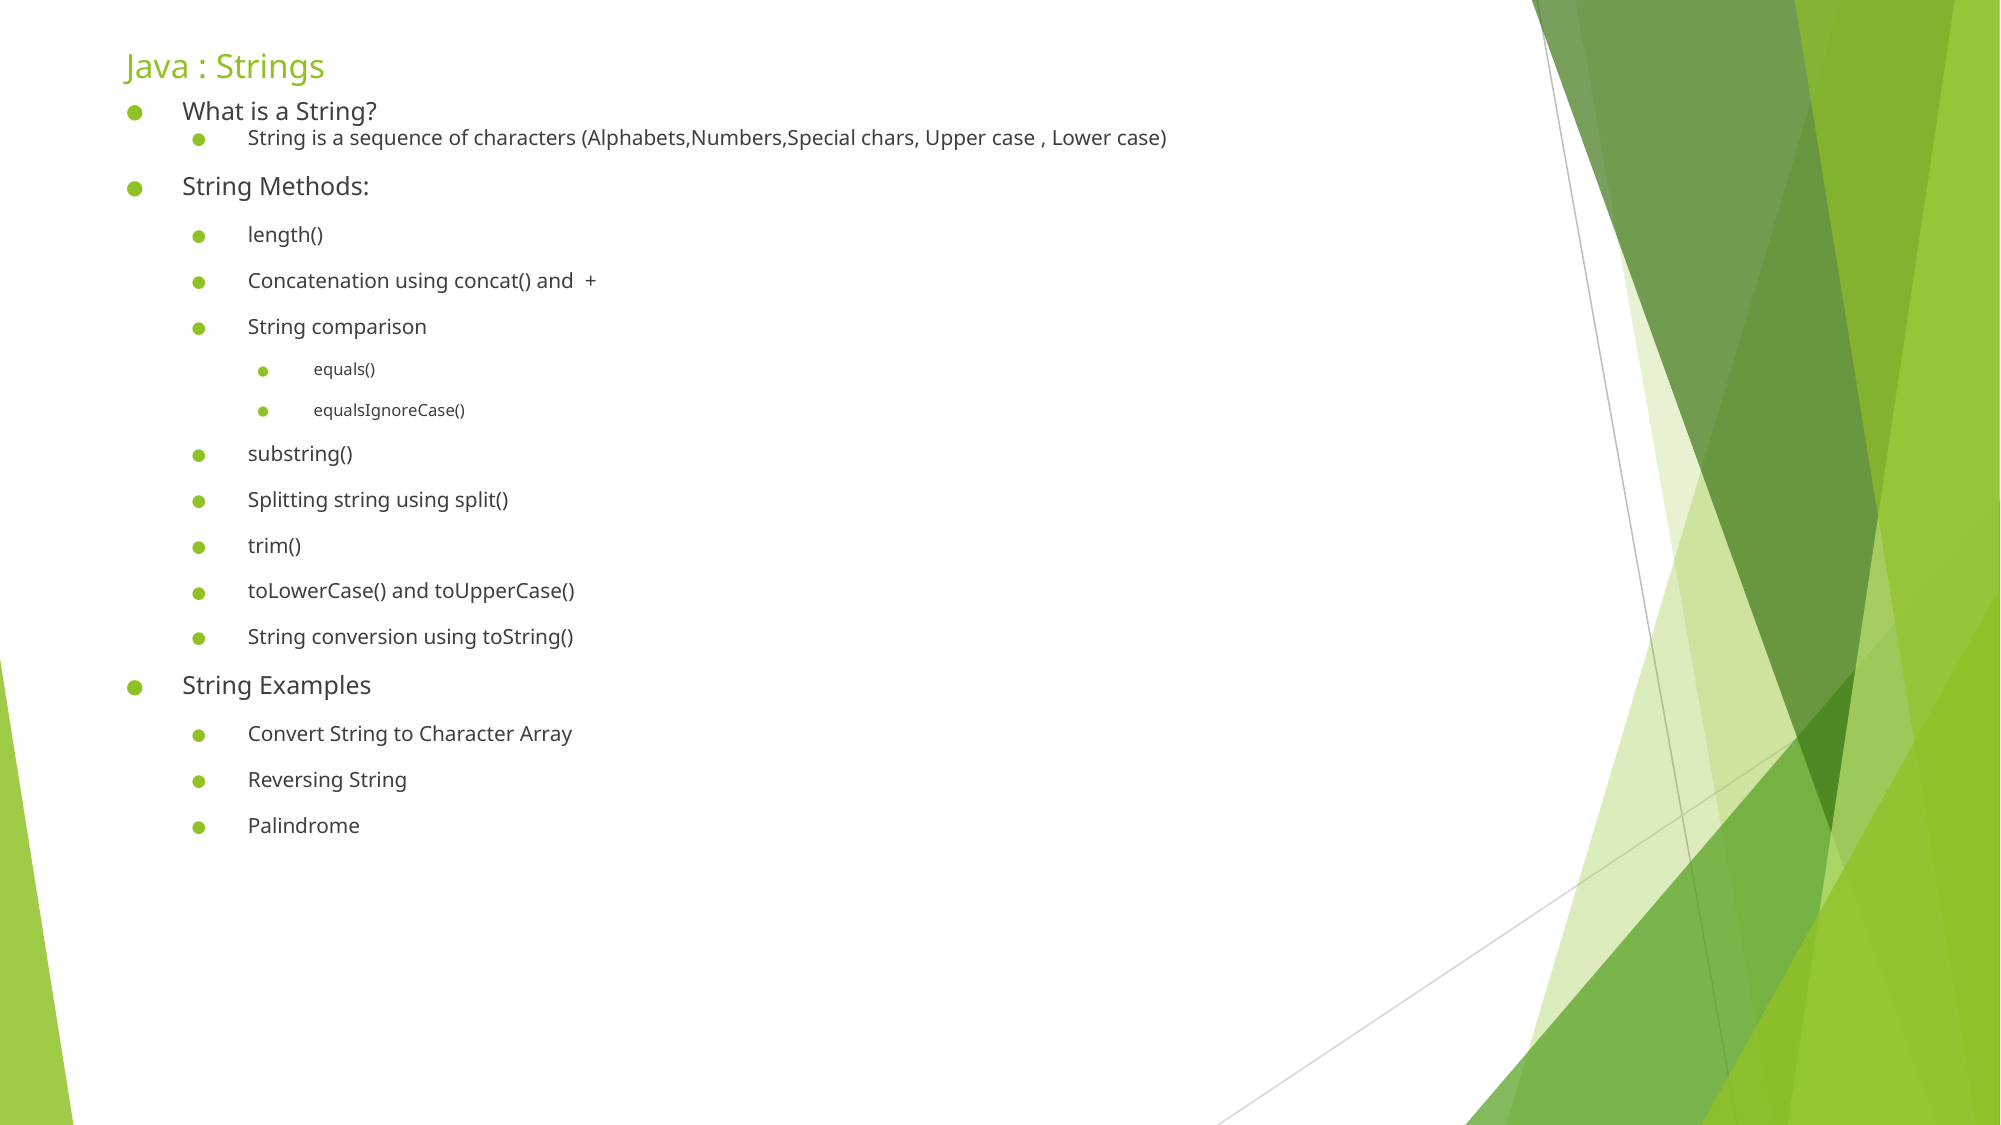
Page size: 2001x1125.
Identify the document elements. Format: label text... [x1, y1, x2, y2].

title Java : Strings [111, 37, 1522, 100]
list What is a String? String is a sequence of characters (Alphabets,Numbers,Special chars, Upper case , Lower case) String Methods: length() Concatenation using concat() and + String comparison equals() equalsIgnoreCase() substring() Splitting string using split() trim() toLowerCase() and toUpperCase() String conversion using toString() String Examples Convert String to Character Array Reversing String Palindrome [111, 100, 1522, 992]
